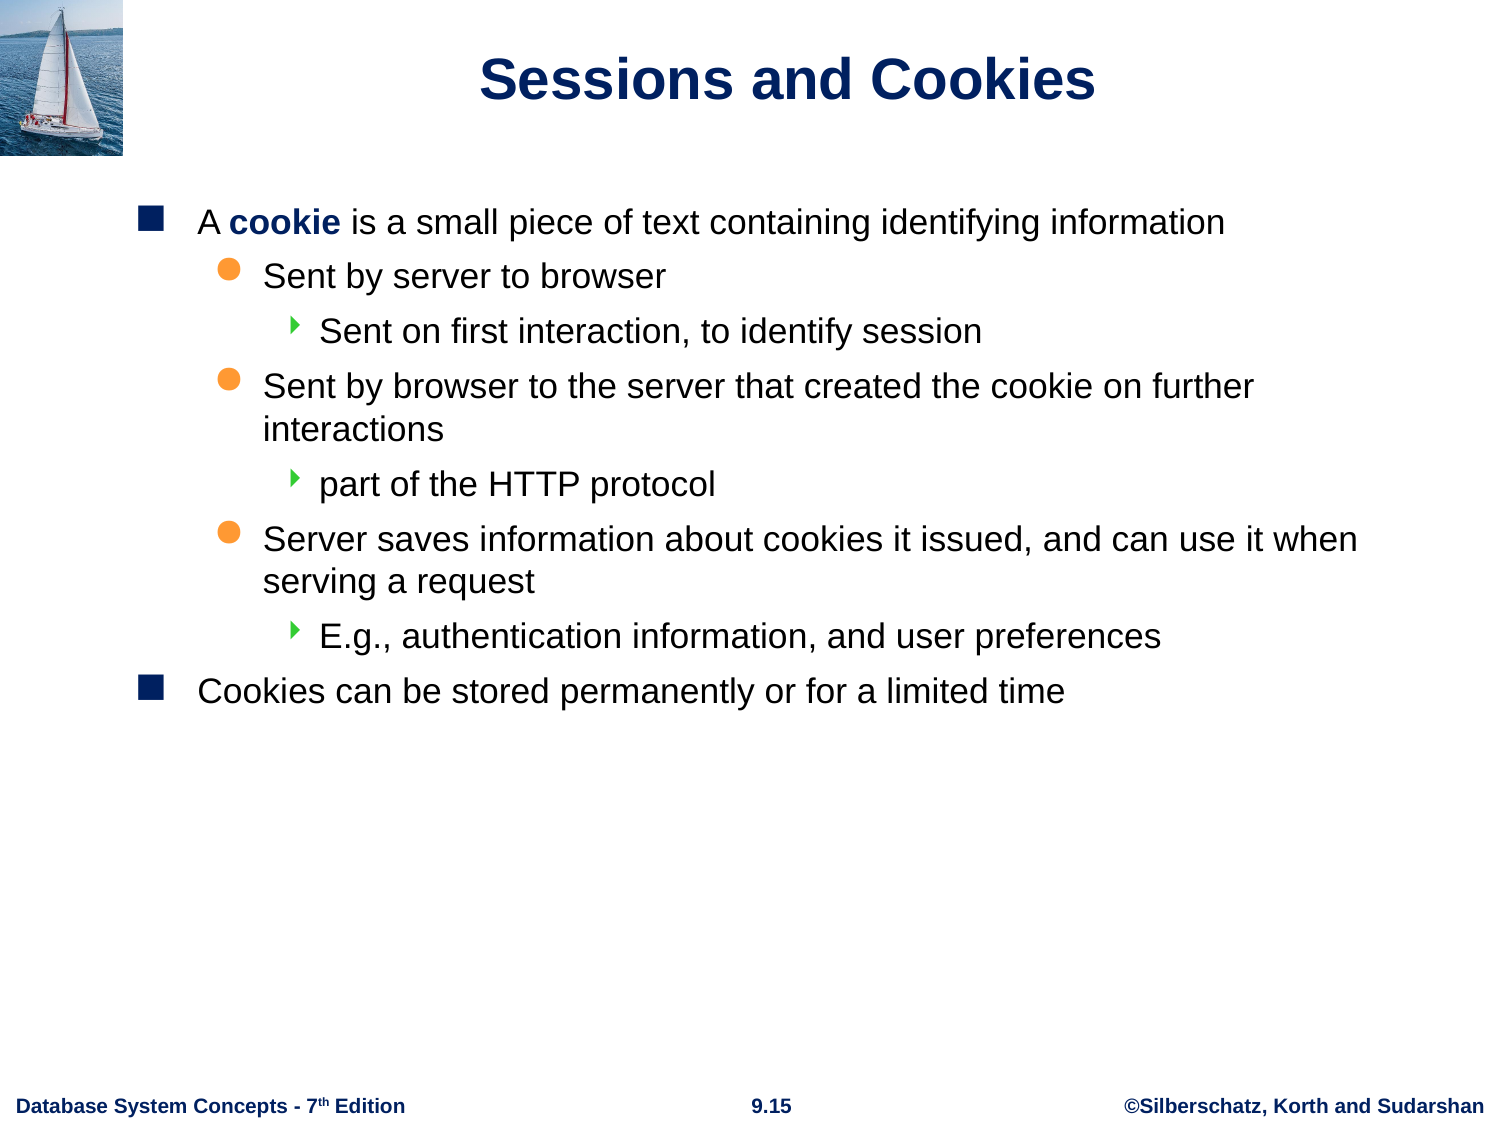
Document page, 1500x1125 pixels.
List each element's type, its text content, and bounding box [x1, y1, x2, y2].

picture [0, 0, 123, 156]
title Sessions and Cookies [125, 18, 1452, 120]
list A cookie is a small piece of text containing identifying information Sent by server to browser Sent on first interaction, to identify session Sent by browser to the server that created the cookie on further interactions part of the HTTP protocol Server saves information about cookies it issued, and can use it when serving a request E.g., authentication information, and user preferences Cookies can be stored permanently or for a limited time [126, 191, 1378, 784]
